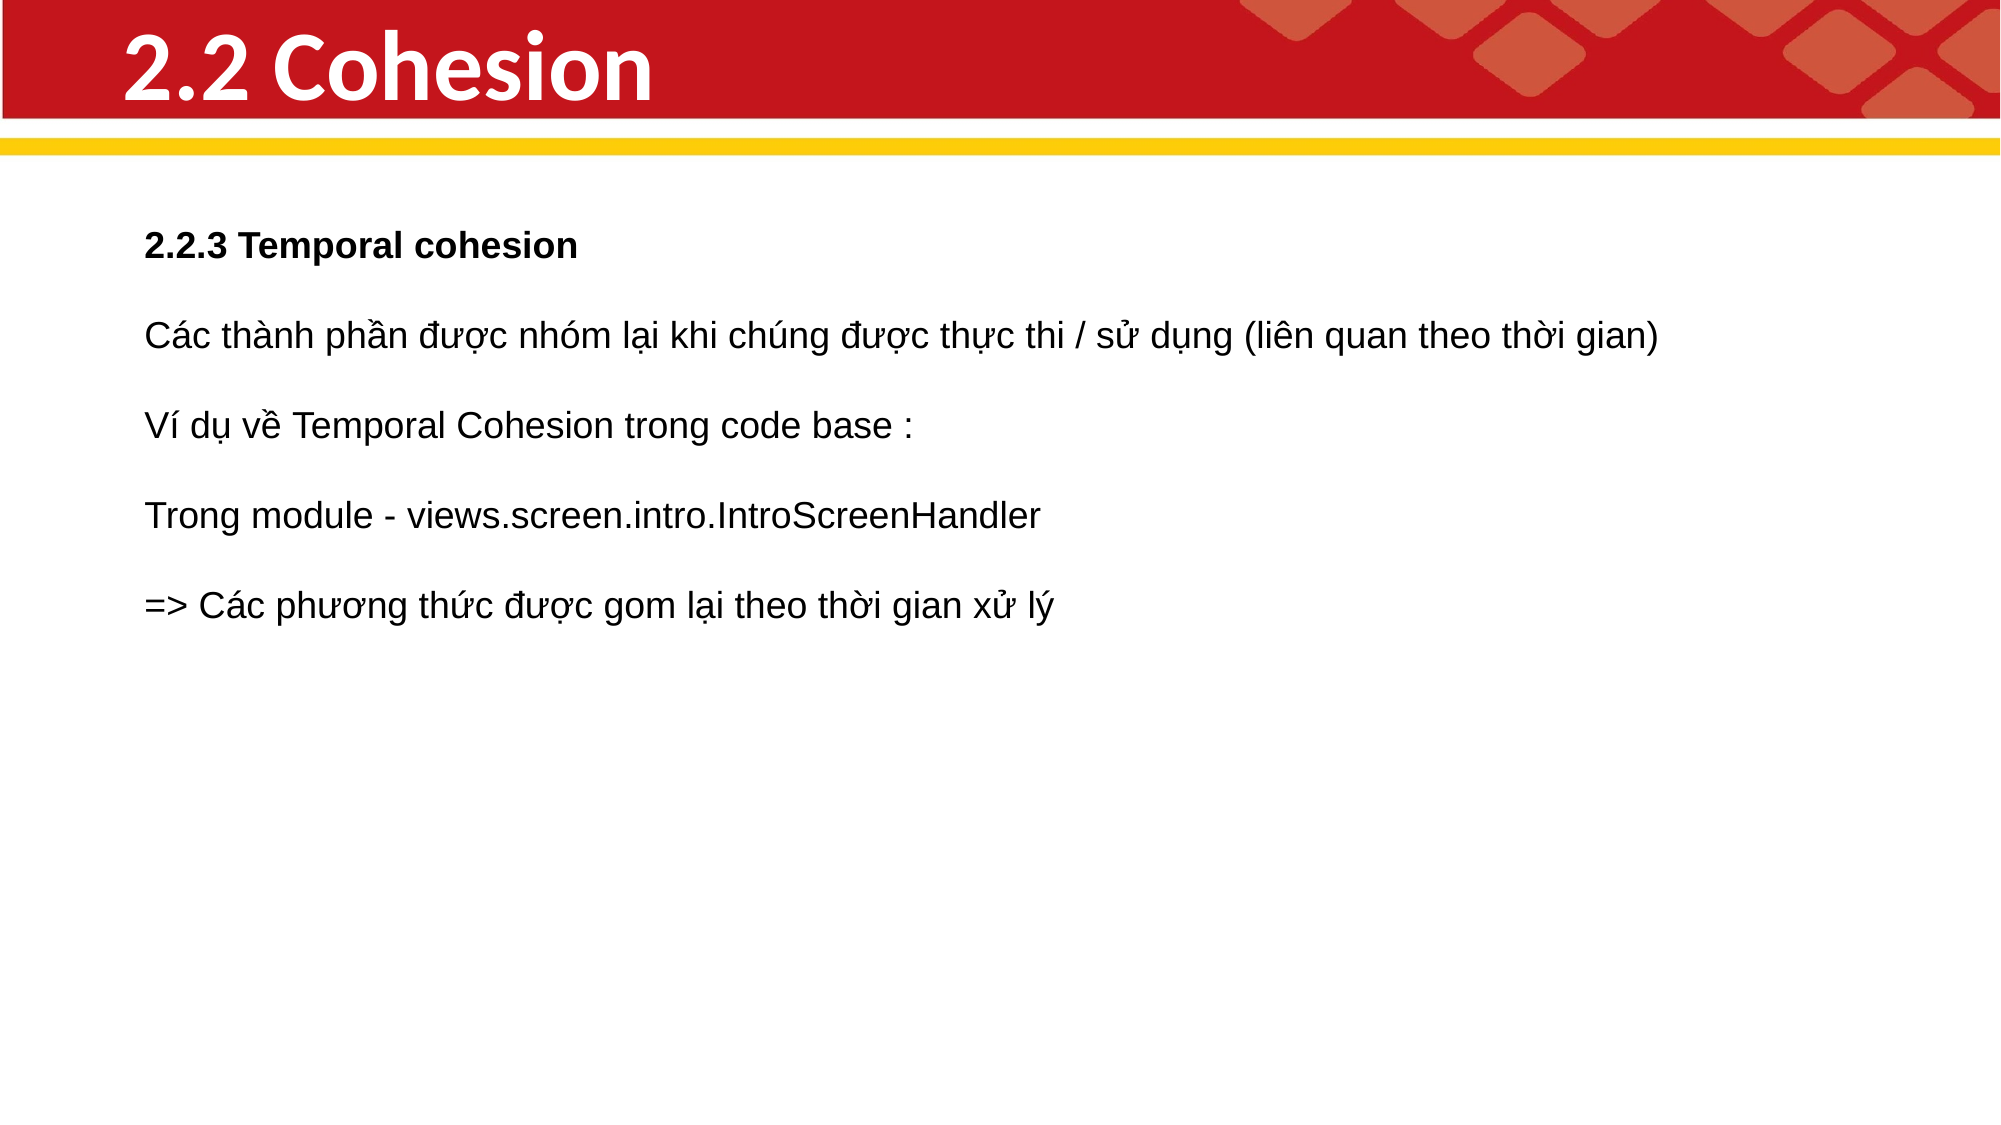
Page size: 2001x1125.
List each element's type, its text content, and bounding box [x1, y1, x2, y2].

picture [0, 0, 2001, 1125]
subtitle 2.2.3 Temporal cohesion Các thành phần được nhóm lại khi chúng được thực thi / sử dụng (liên quan theo thời gian) Ví dụ về Temporal Cohesion trong code base : Trong module - views.screen.intro.IntroScreenHandler => Các phương thức được gom lại theo thời gian xử lý [106, 220, 1863, 1025]
text_box 2.2 Cohesion [102, 0, 1859, 178]
